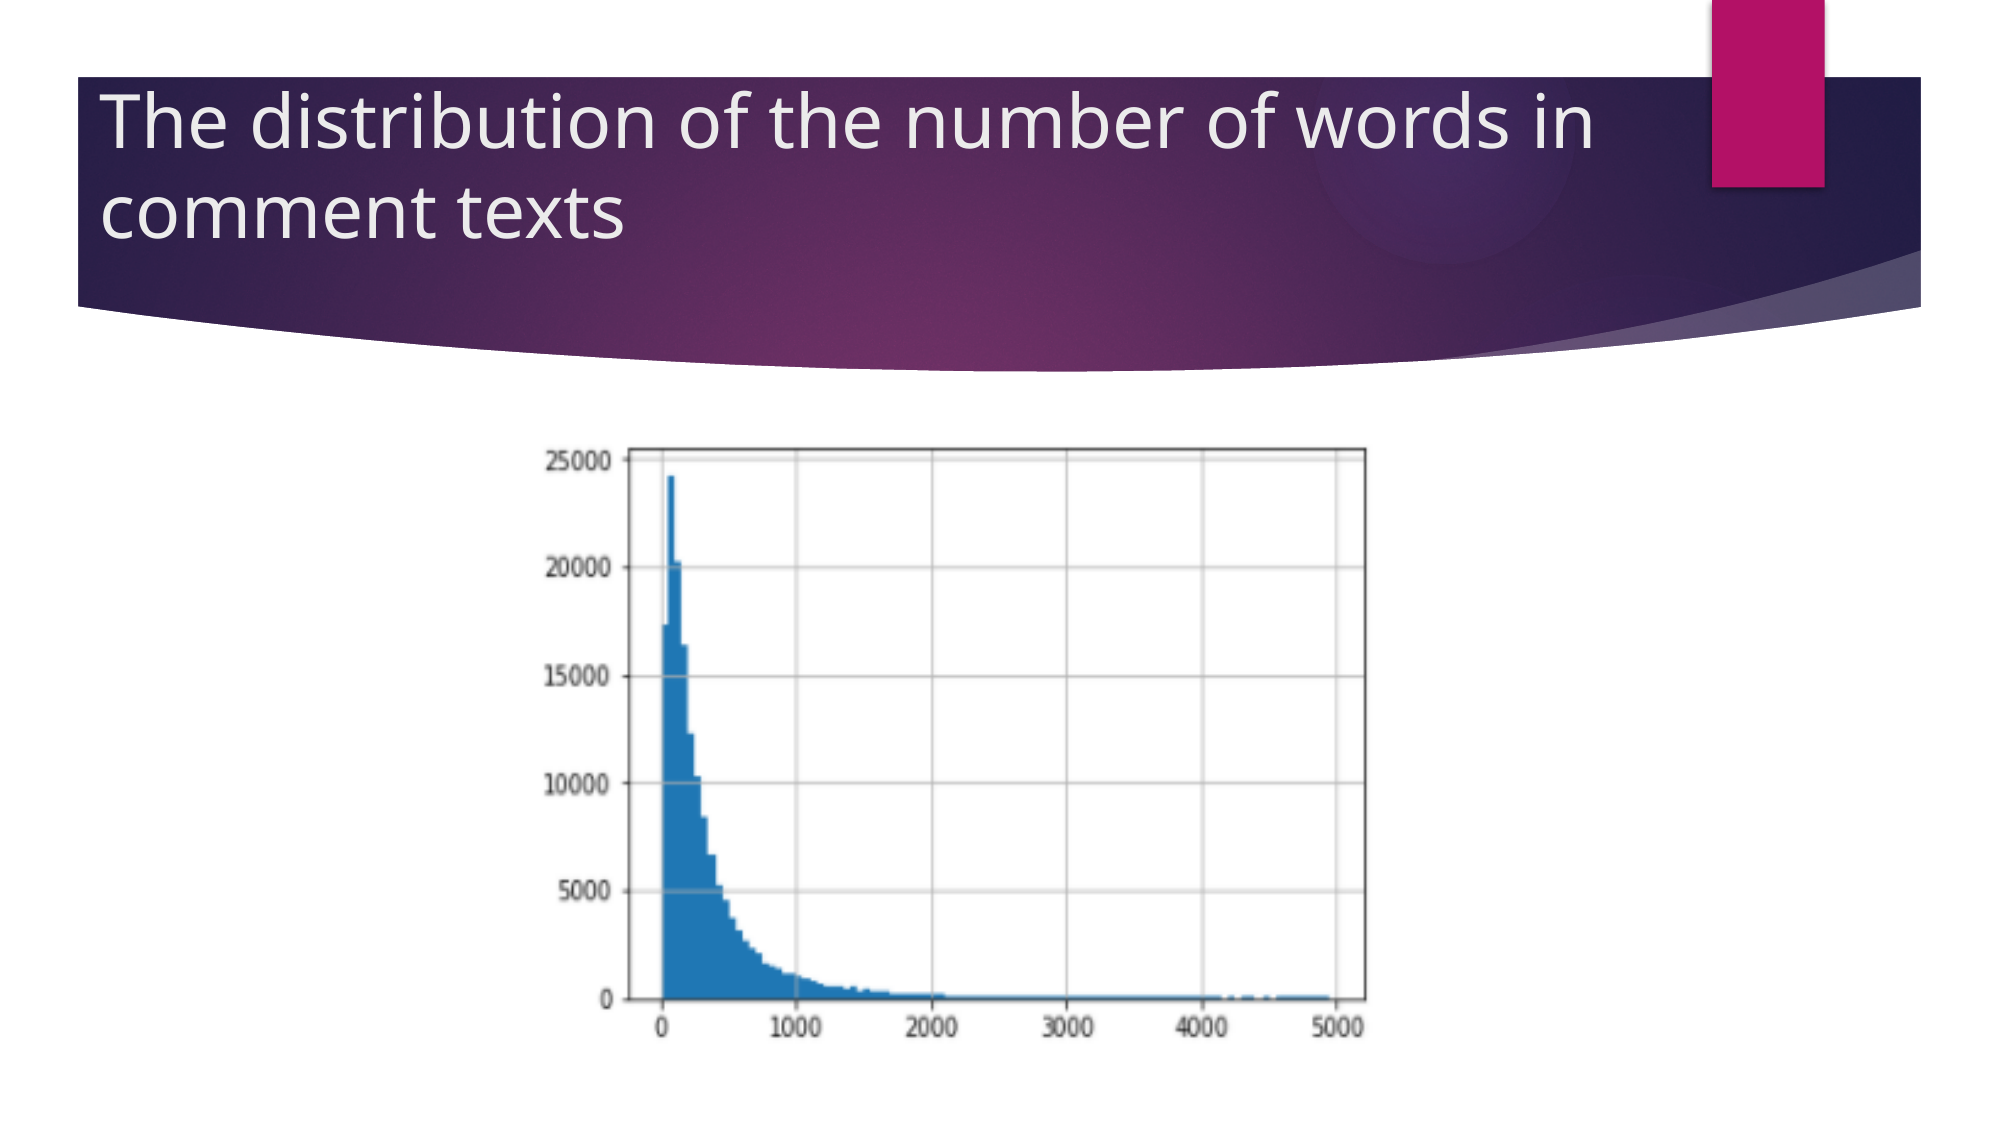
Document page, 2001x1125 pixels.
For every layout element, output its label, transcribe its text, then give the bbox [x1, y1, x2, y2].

title The distribution of the number of words in comment texts [84, 105, 1904, 222]
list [527, 415, 1421, 1109]
